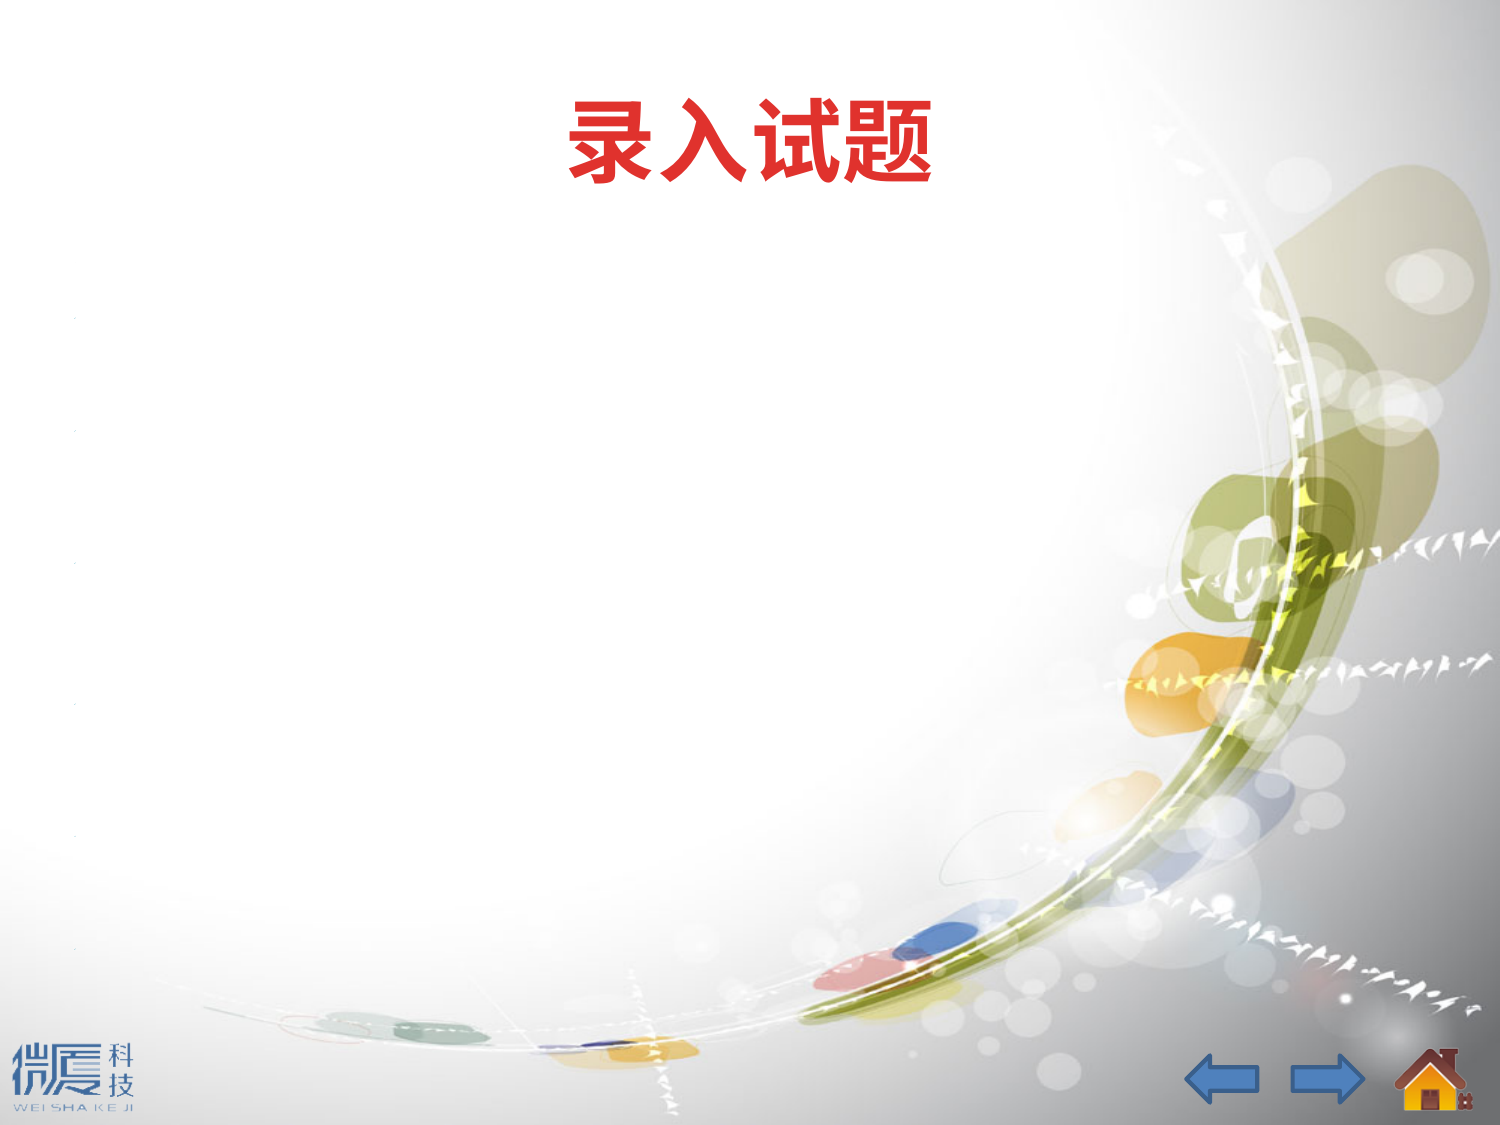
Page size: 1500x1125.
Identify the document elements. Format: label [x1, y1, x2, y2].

picture [0, 0, 1500, 1125]
list [74, 262, 1426, 1006]
text_box [1186, 1039, 1485, 1118]
